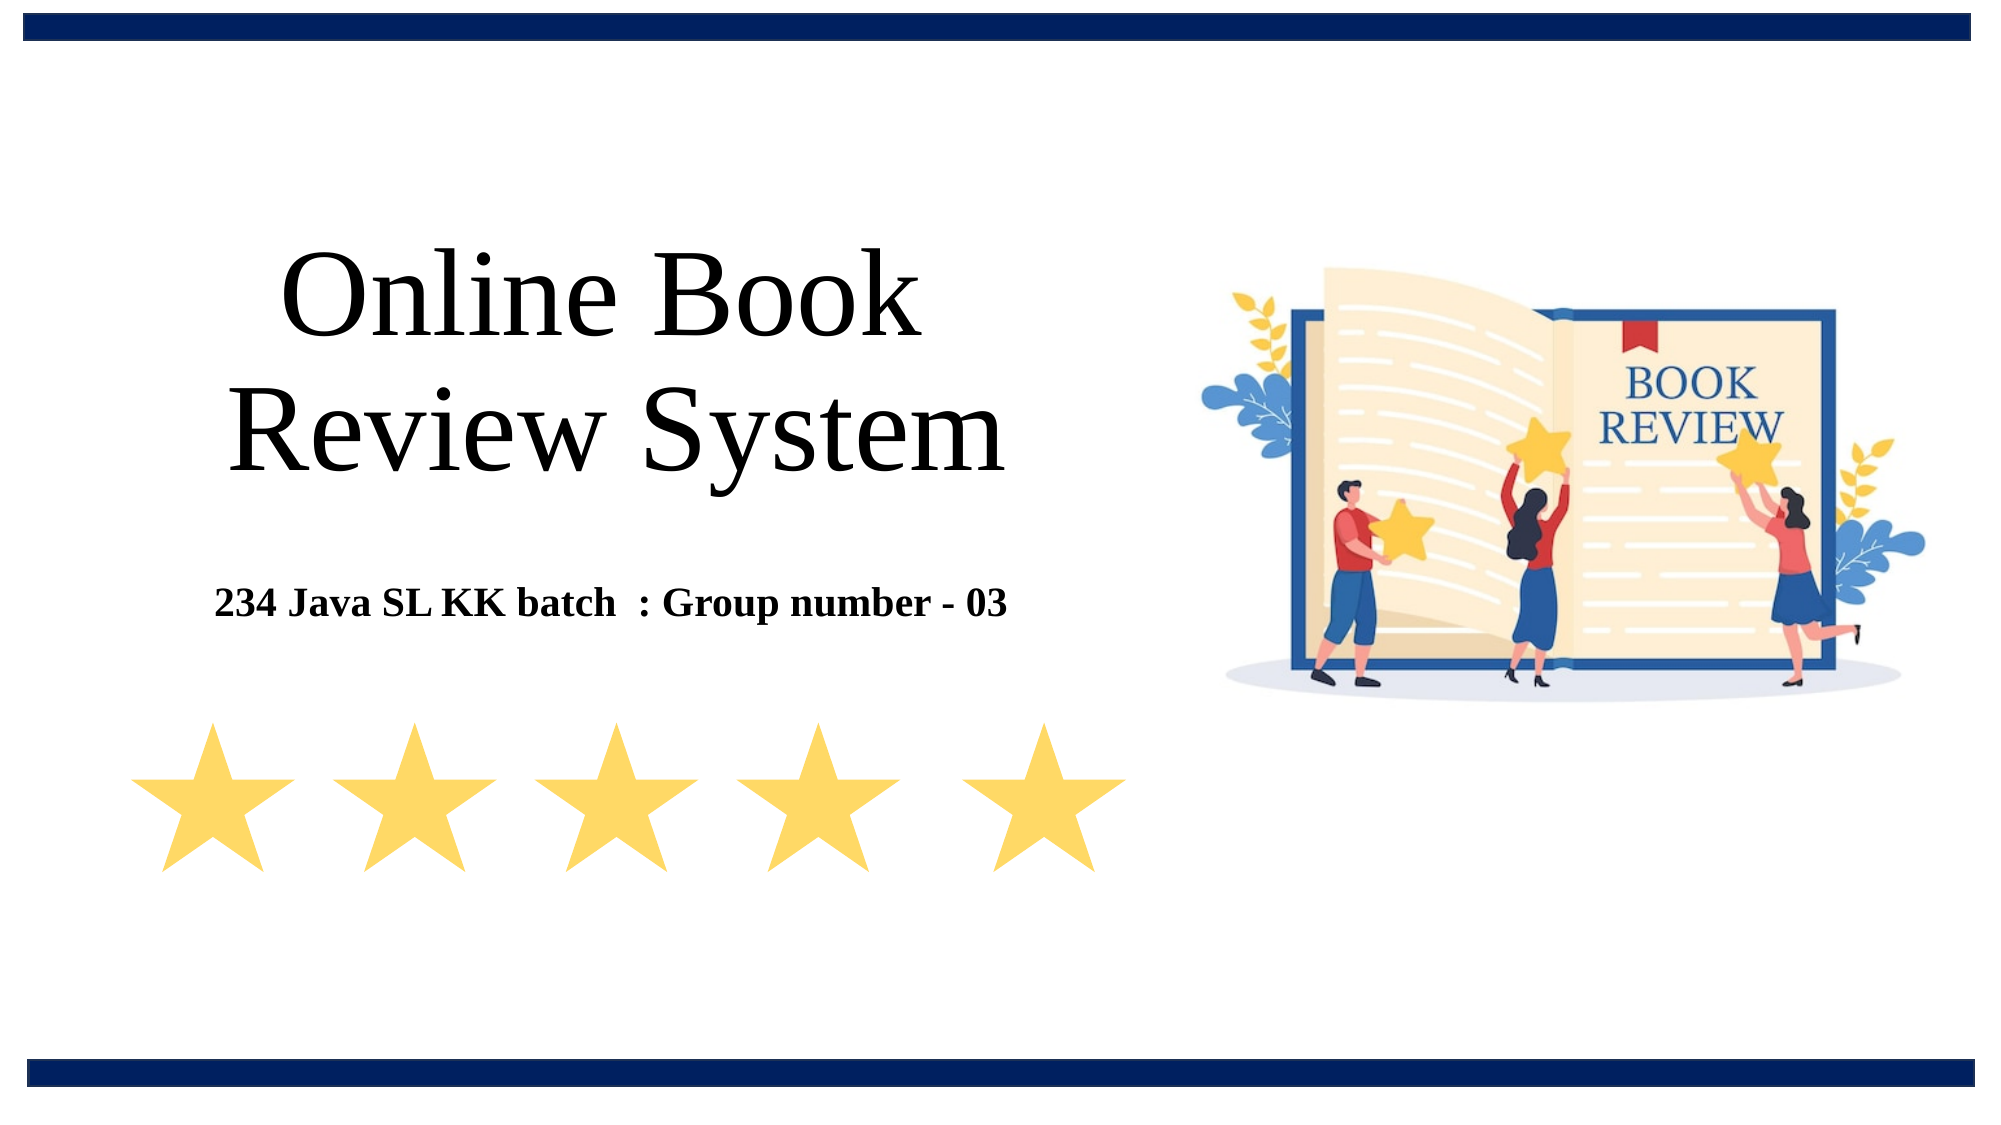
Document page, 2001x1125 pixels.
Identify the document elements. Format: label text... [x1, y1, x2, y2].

text_box [736, 722, 901, 873]
picture [1190, 245, 1944, 726]
text_box 234 Java SL KK batch : Group number - 03 [199, 567, 1034, 633]
text_box [534, 722, 699, 873]
title Online Book Review System [75, 145, 1158, 506]
text_box [23, 13, 1971, 41]
text_box [130, 722, 296, 873]
text_box [27, 1059, 1975, 1087]
text_box [961, 722, 1127, 873]
text_box [332, 722, 497, 873]
